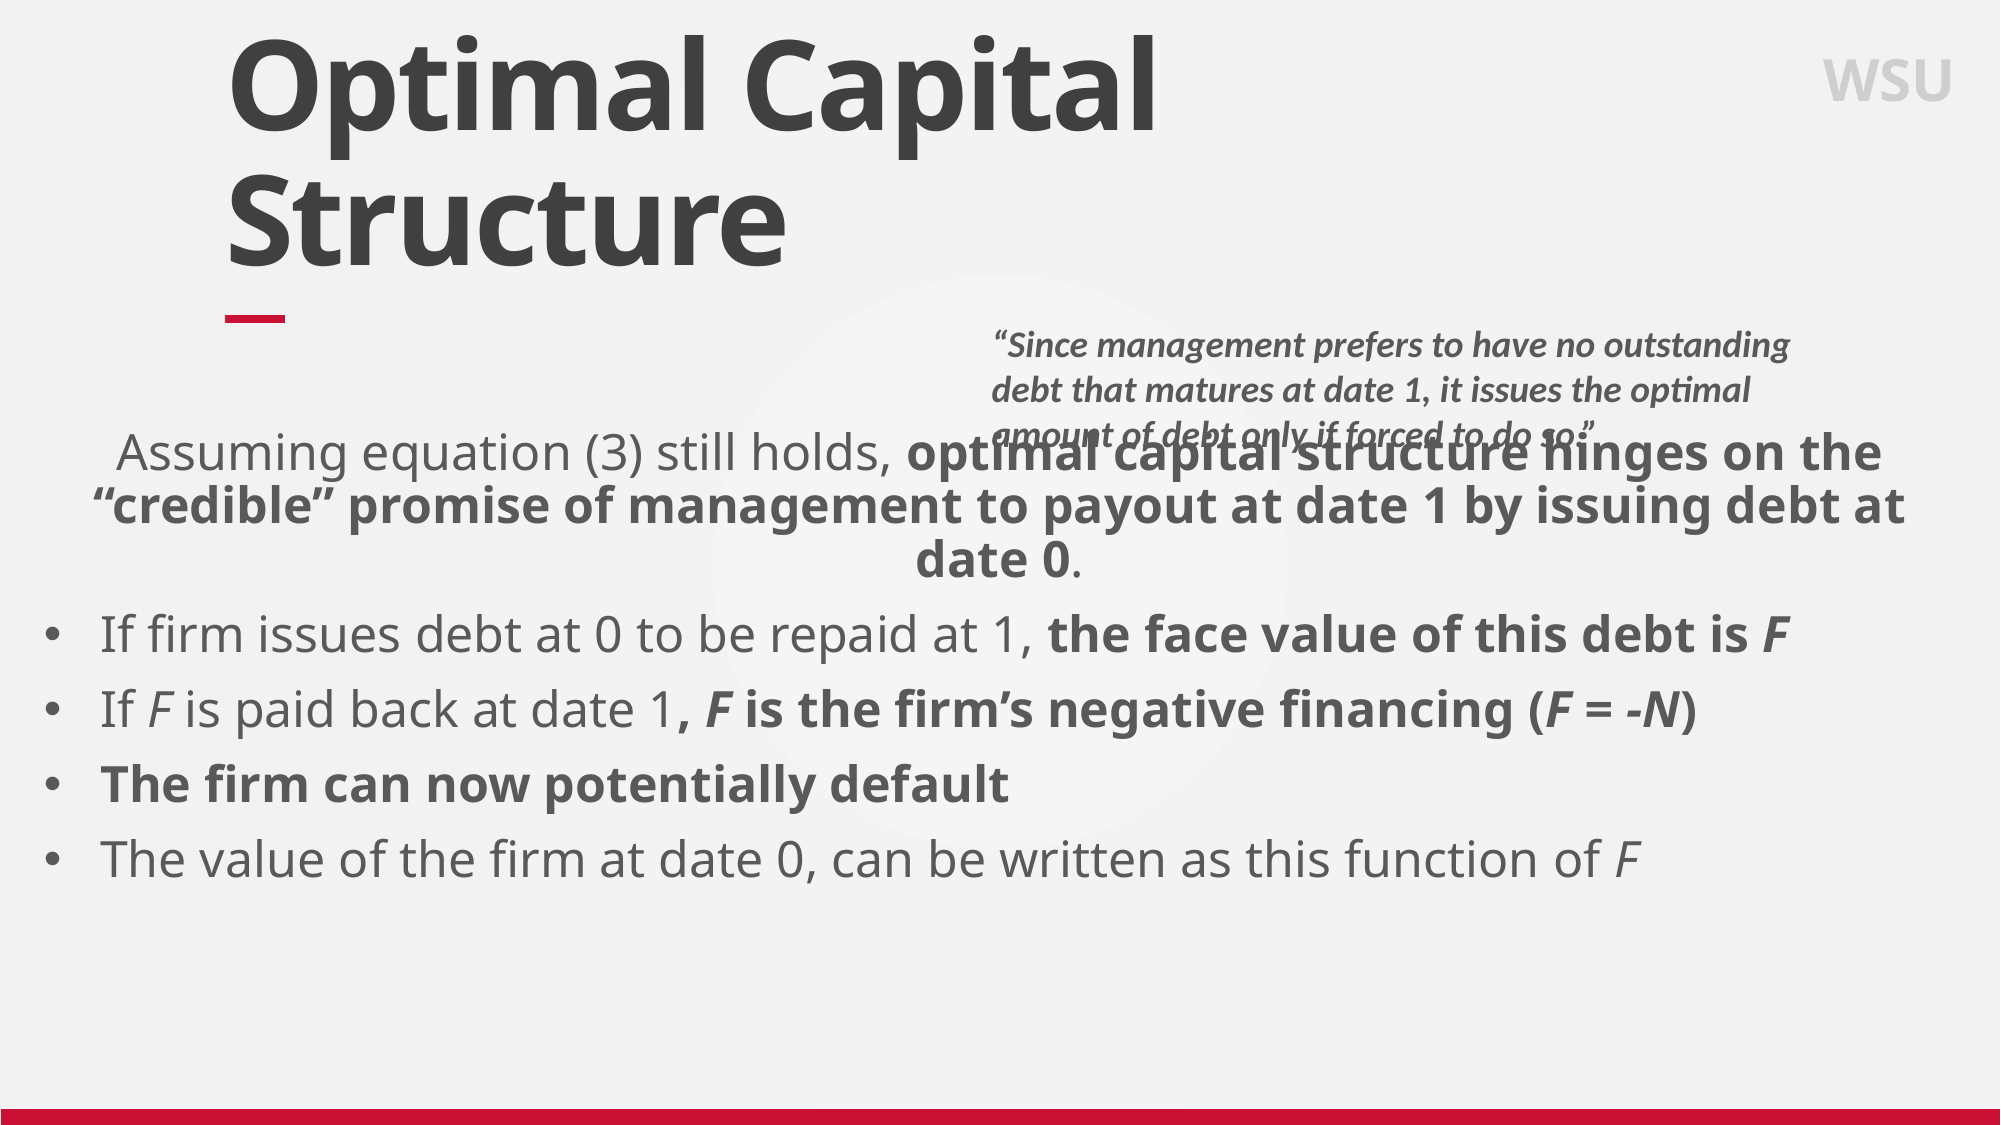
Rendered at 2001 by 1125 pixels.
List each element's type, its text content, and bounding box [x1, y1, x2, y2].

text_box [0, 1109, 2000, 1125]
text_box WSU [1808, 35, 1971, 121]
title Optimal Capital Structure [225, 149, 1616, 300]
text_box [224, 314, 286, 324]
text_box “Since management prefers to have no outstanding debt that matures at date 1, it issues the optimal amount of debt only if forced to do so.” [976, 313, 1809, 463]
